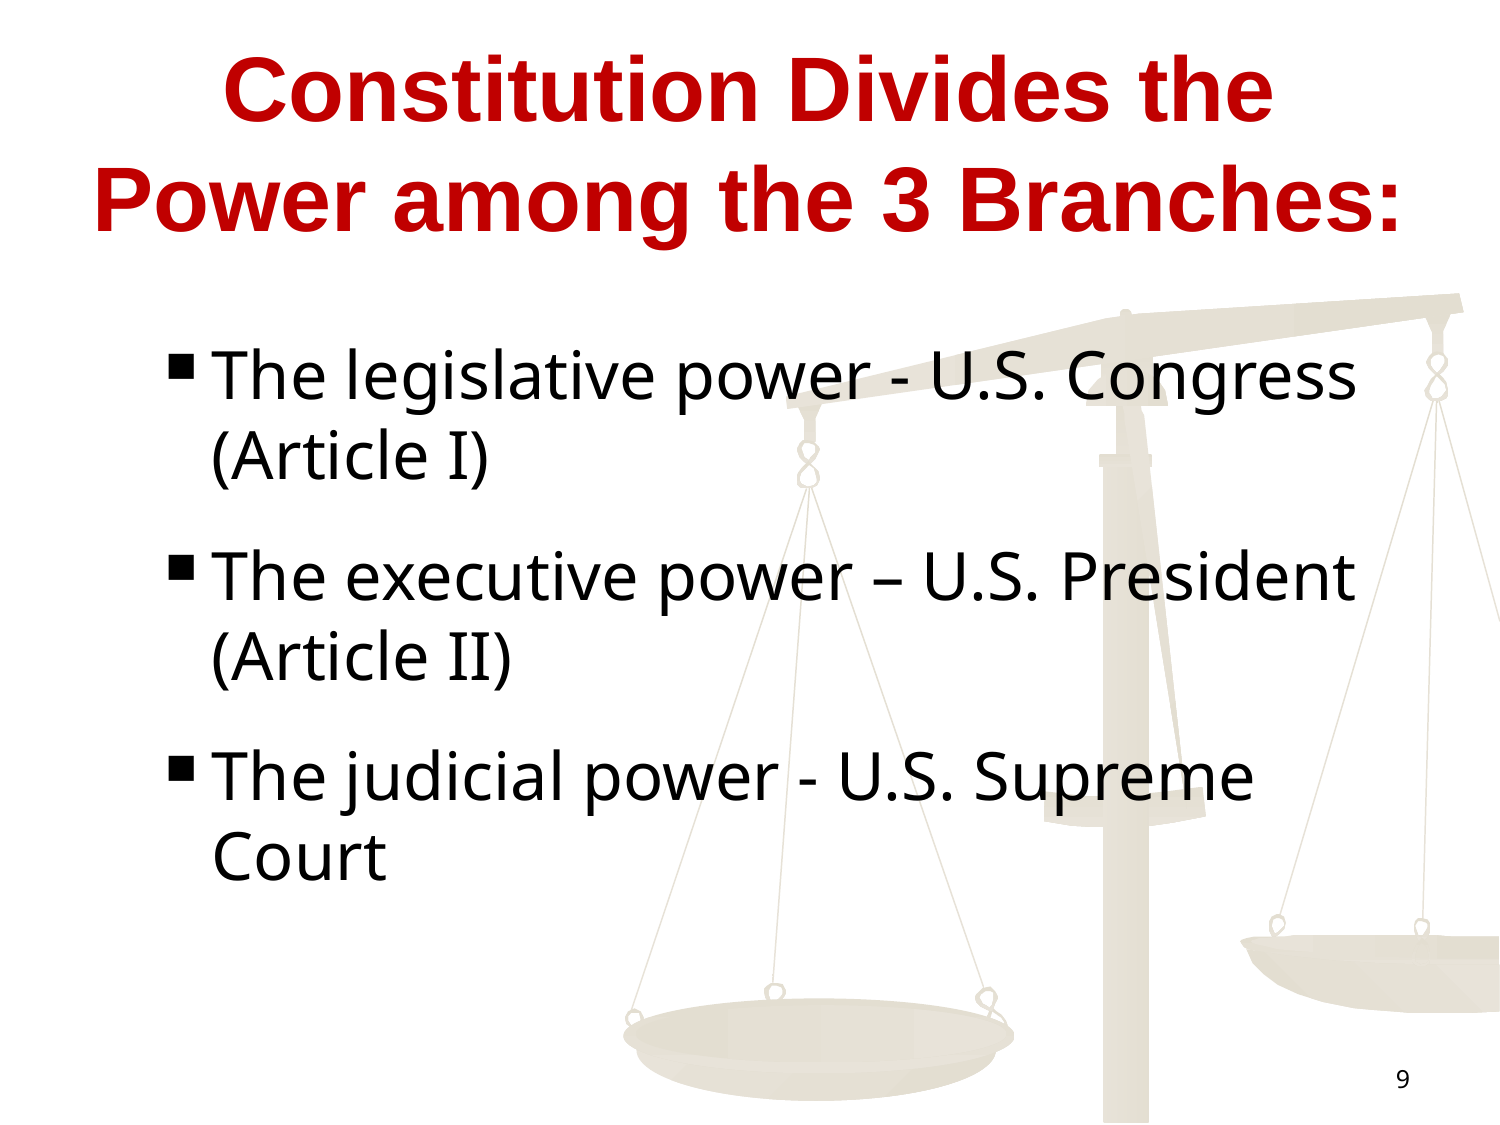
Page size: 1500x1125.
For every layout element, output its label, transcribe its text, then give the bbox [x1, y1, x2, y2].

title Constitution Divides the Power among the 3 Branches: [74, 45, 1426, 234]
list The legislative power - U.S. Congress (Article I) The executive power – U.S. President (Article II) The judicial power - U.S. Supreme Court [74, 324, 1426, 1006]
slide_number 9 [1074, 1029, 1426, 1106]
